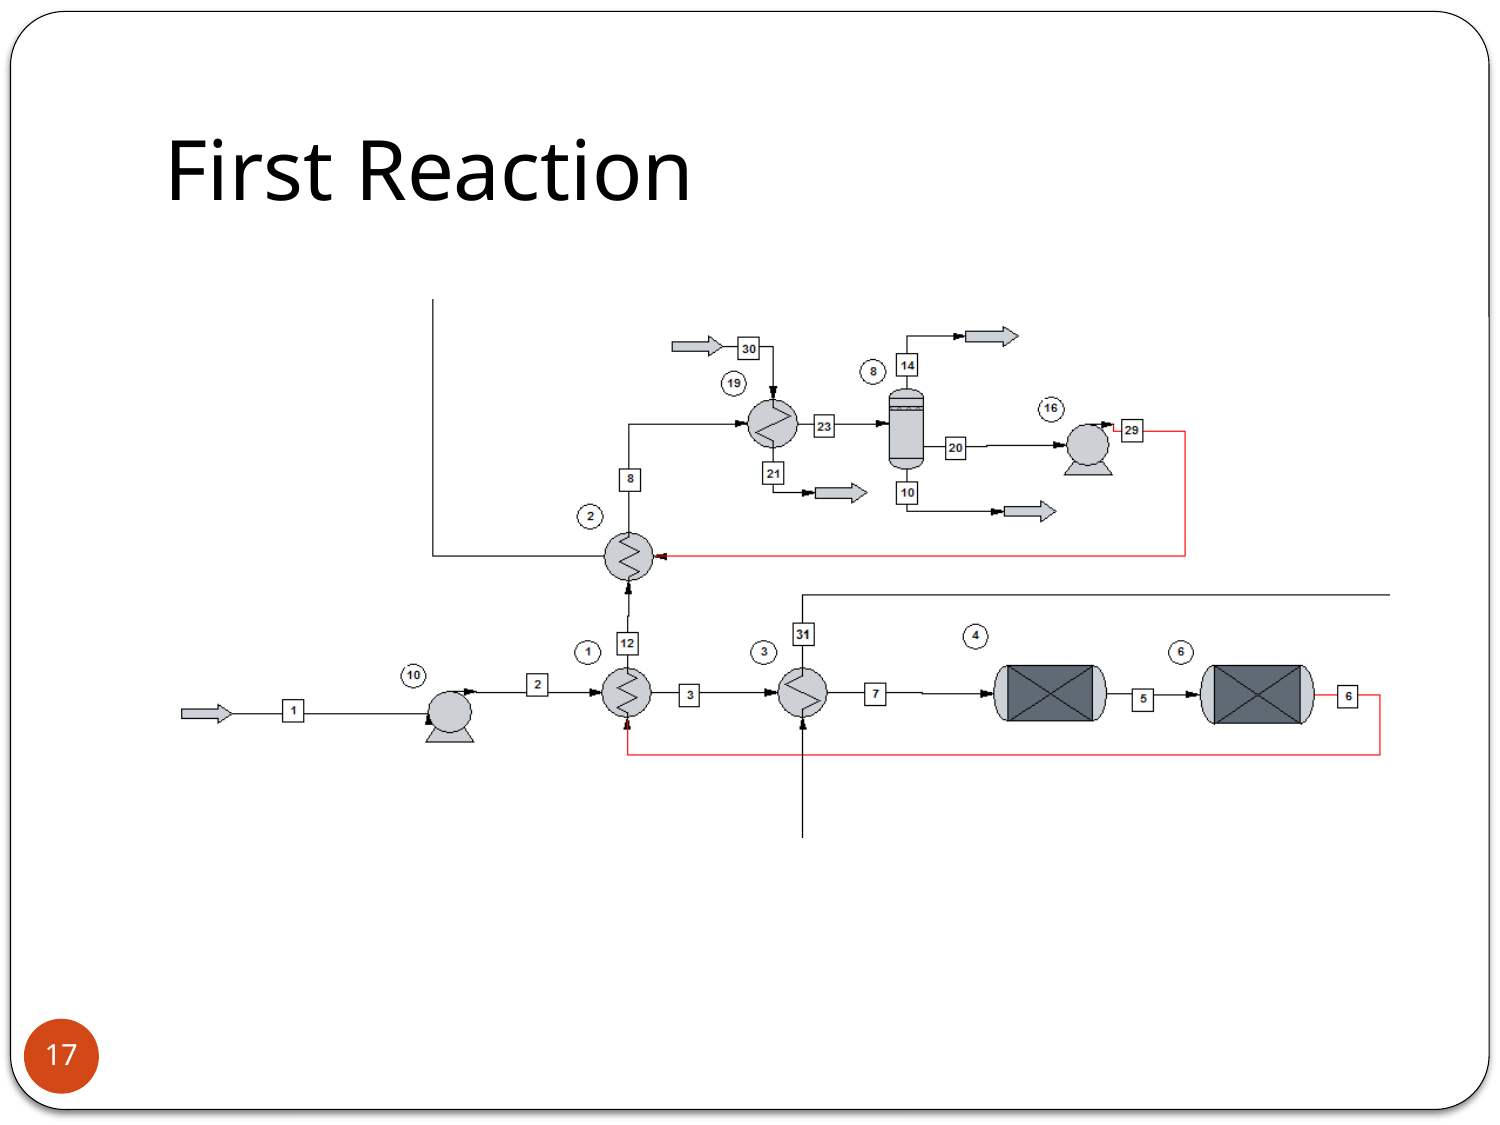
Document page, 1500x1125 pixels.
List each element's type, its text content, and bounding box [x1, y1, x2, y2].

picture [99, 299, 1391, 838]
title First Reaction [150, 45, 1425, 233]
slide_number 17 [23, 1018, 99, 1094]
